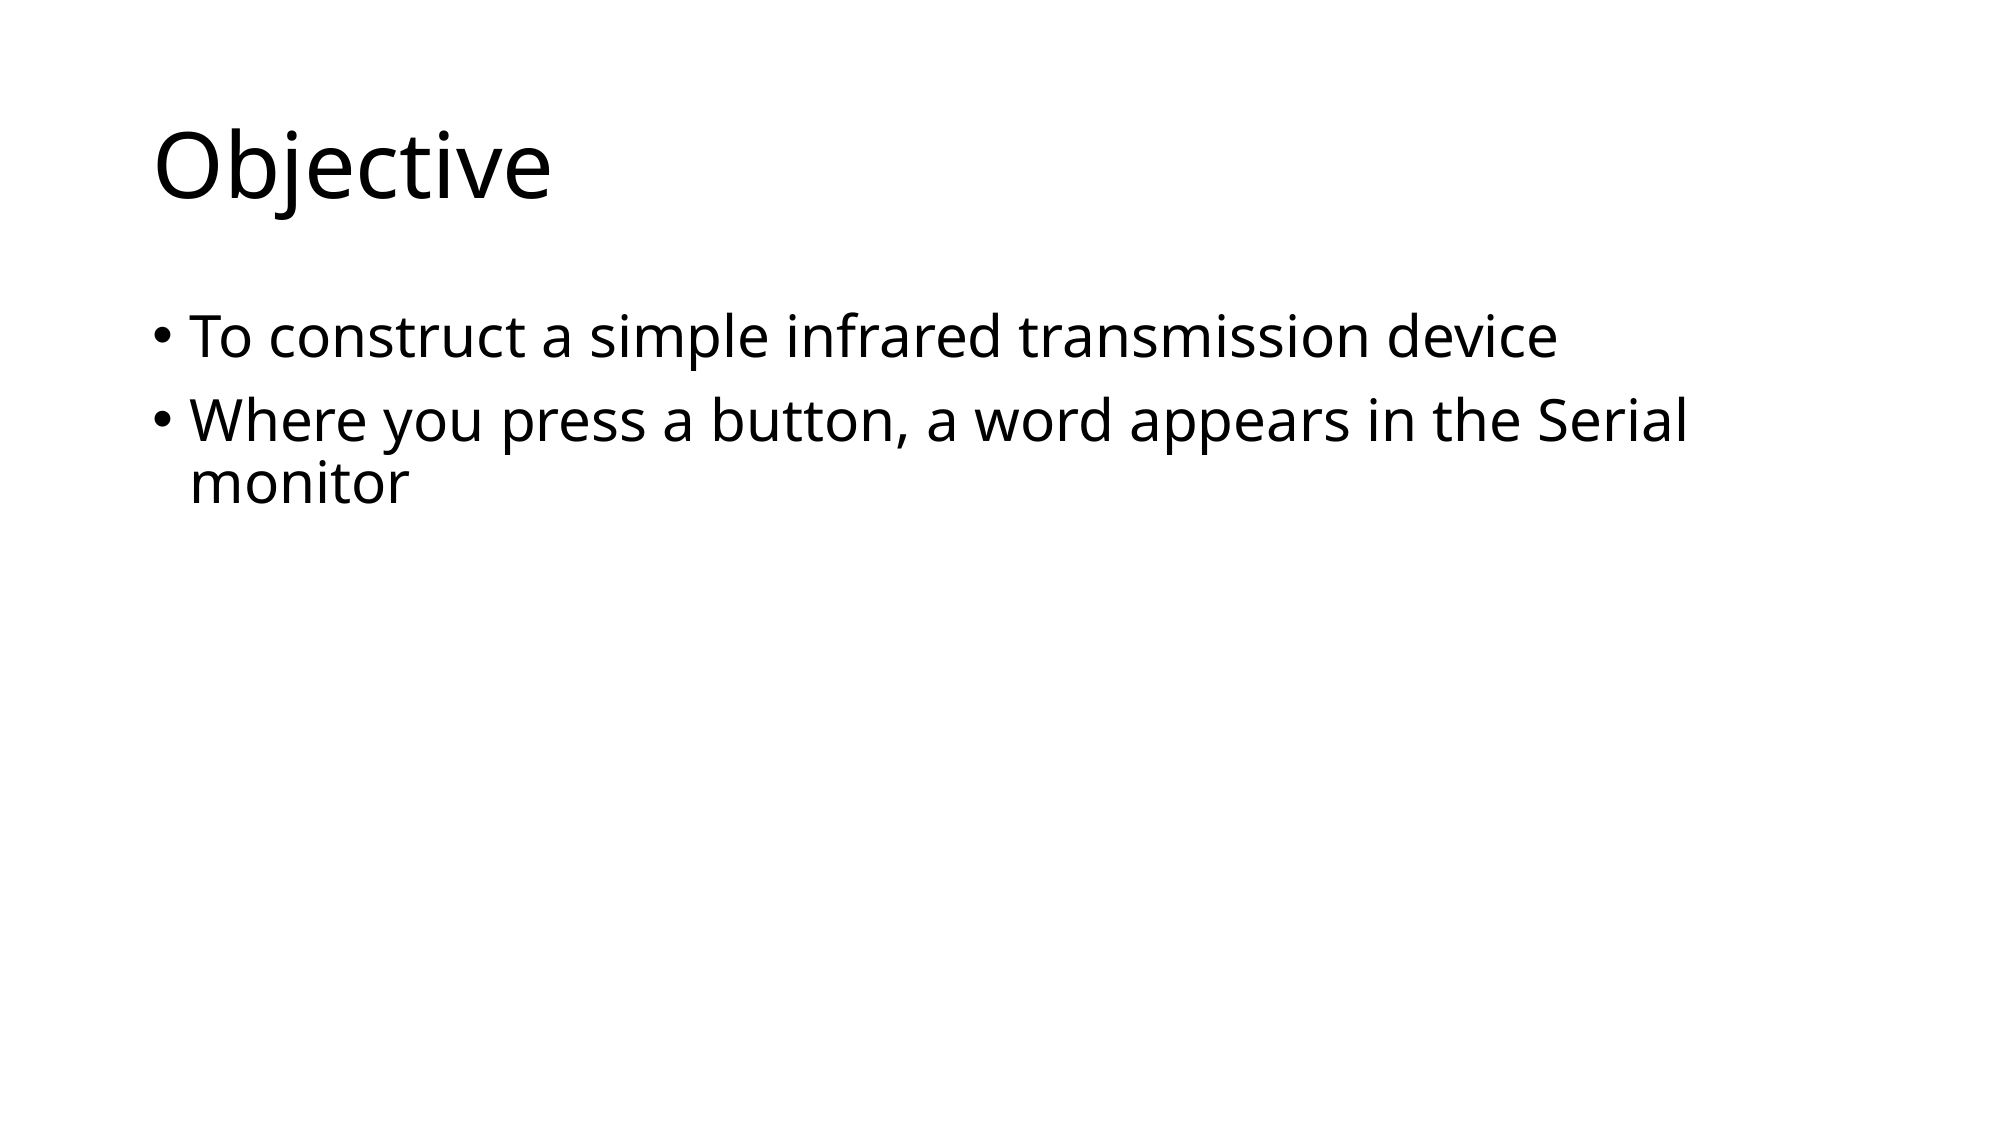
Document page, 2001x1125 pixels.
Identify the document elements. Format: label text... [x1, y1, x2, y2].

title Objective [137, 59, 1863, 278]
list To construct a simple infrared transmission device Where you press a button, a word appears in the Serial monitor [137, 299, 1863, 1014]
